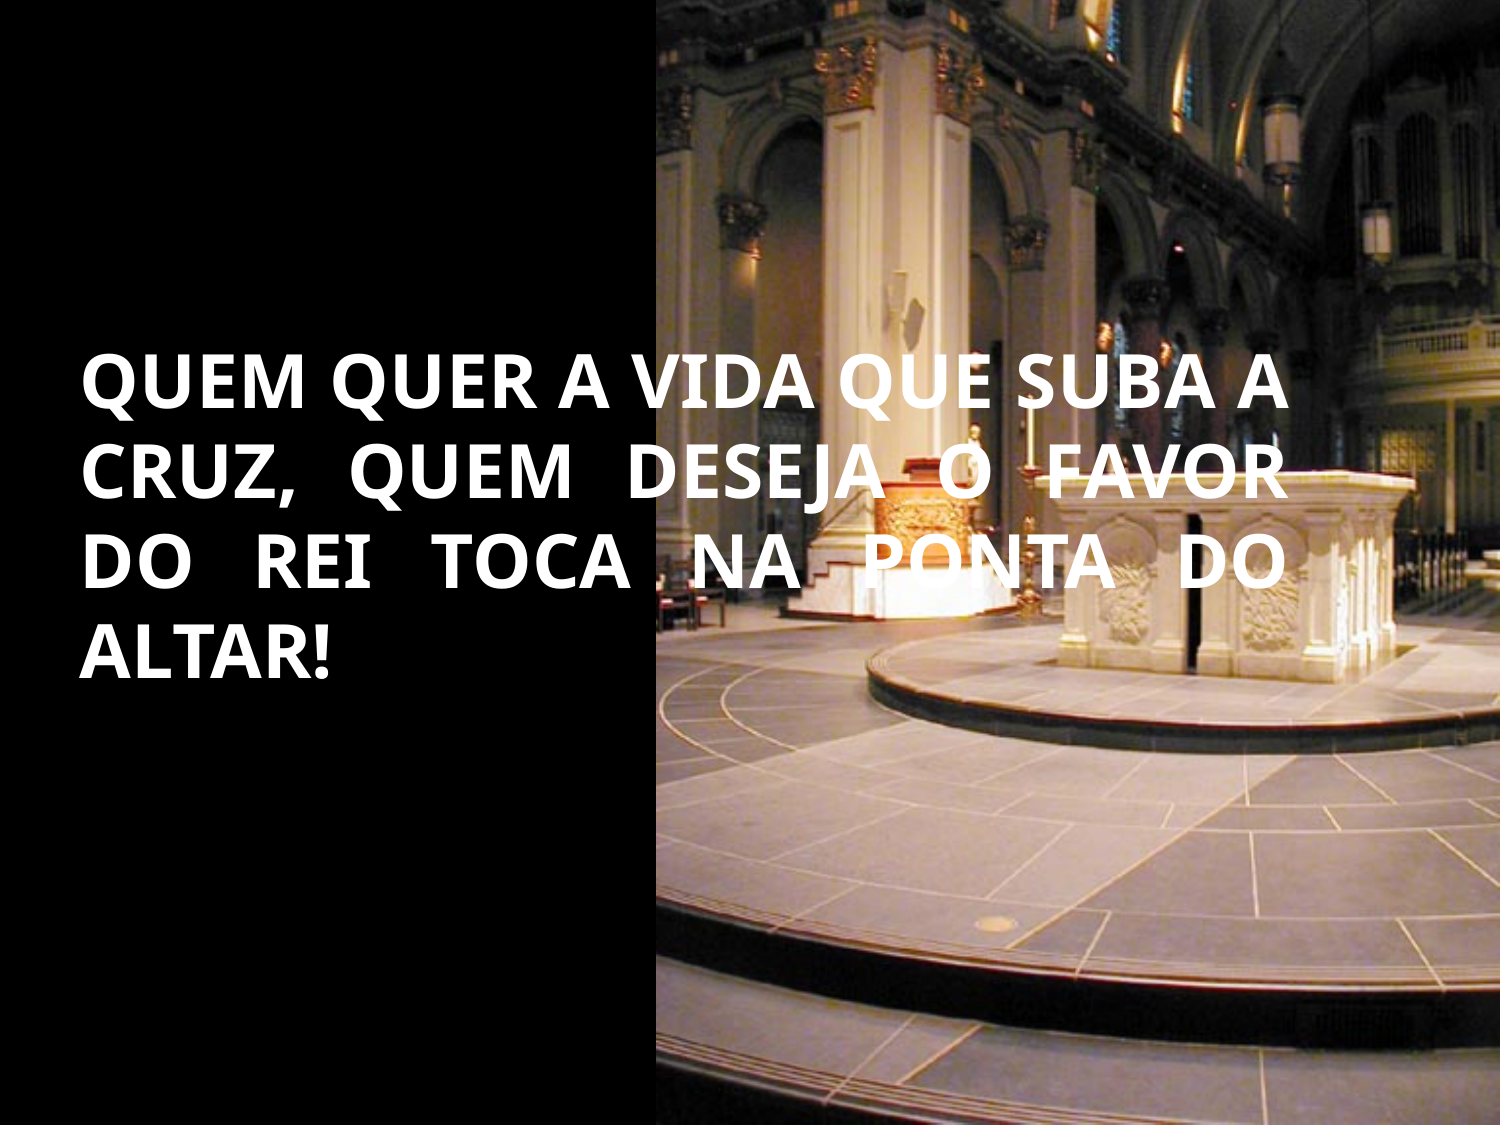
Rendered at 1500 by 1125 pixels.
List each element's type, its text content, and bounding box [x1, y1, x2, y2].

picture [656, 0, 1500, 1125]
text_box QUEM QUER A VIDA QUE SUBA A CRUZ, QUEM DESEJA O FAVOR DO REI TOCA NA PONTA DO ALTAR! [64, 326, 656, 702]
